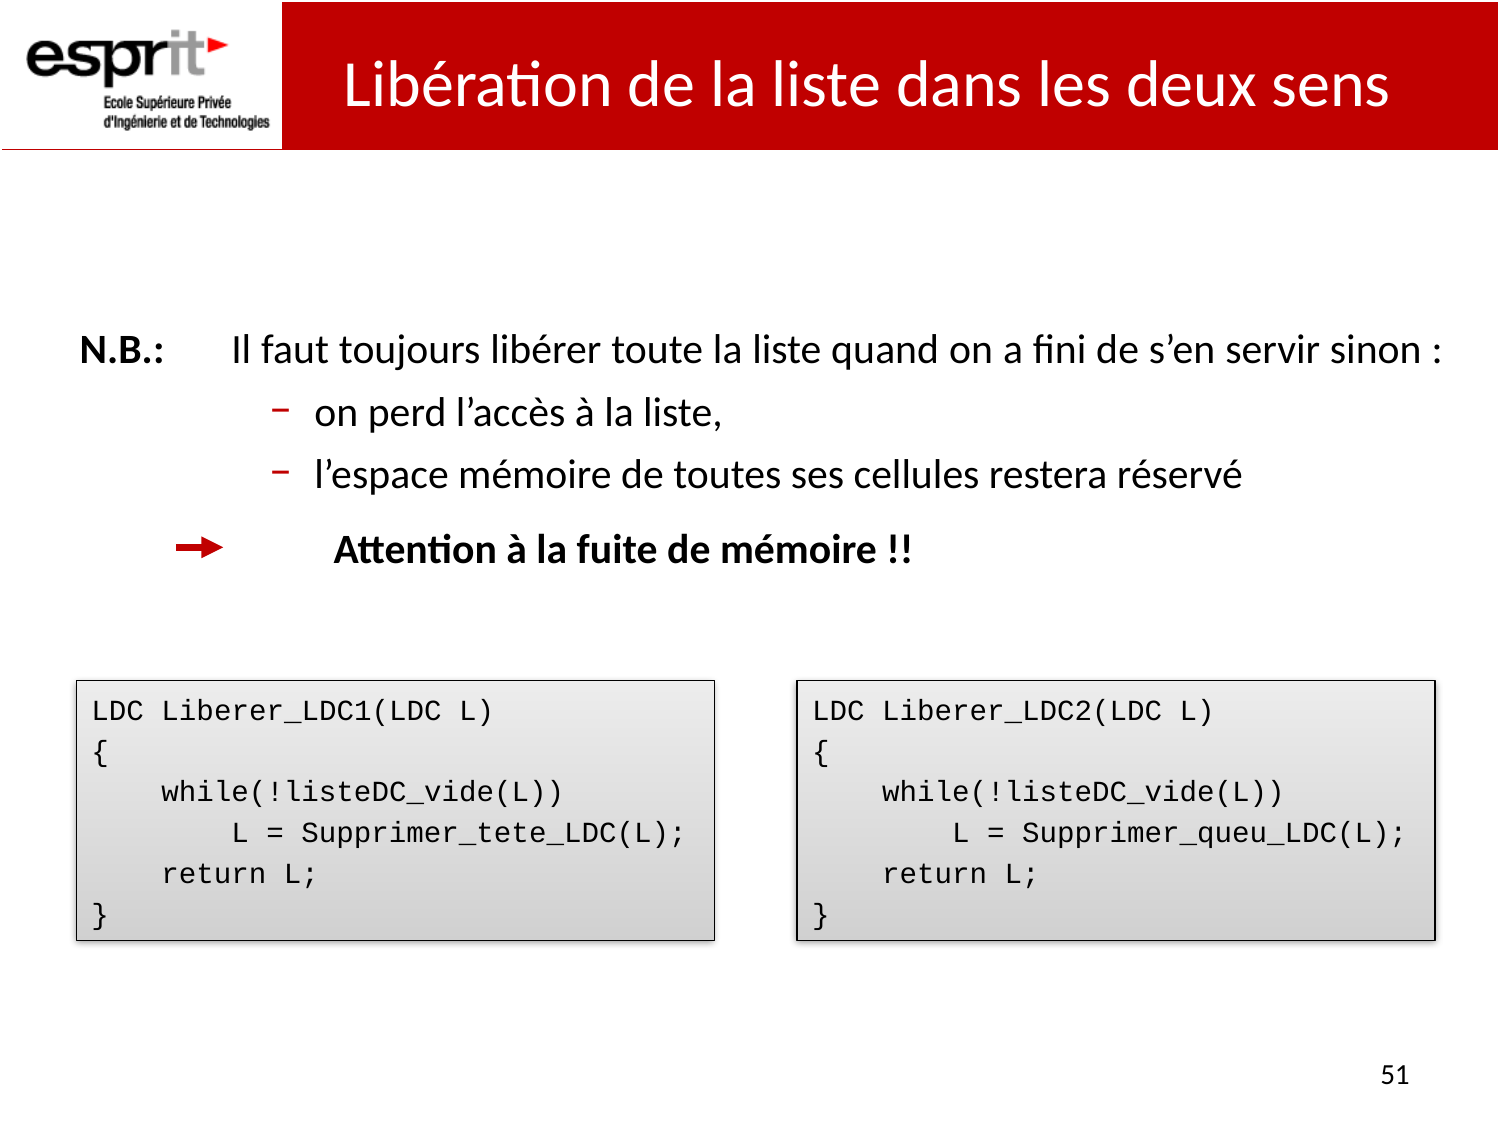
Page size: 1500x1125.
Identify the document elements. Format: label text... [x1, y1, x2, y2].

slide_number 51 [1074, 1042, 1425, 1103]
picture [0, 0, 282, 150]
text_box [282, 0, 1500, 154]
text_box LDC Liberer_LDC1(LDC L) { while(!listeDC_vide(L)) L = Supprimer_tete_LDC(L); return L; } [76, 680, 715, 941]
text_box N.B.: Il faut toujours libérer toute la liste quand on a fini de s’en servir sinon : on perd l’accès à la liste, l’espace mémoire de toutes ses cellules restera réservé Attention à la fuite de mémoire !! [64, 314, 1459, 580]
text_box Libération de la liste dans les deux sens [324, 27, 1412, 132]
text_box LDC Liberer_LDC2(LDC L) { while(!listeDC_vide(L)) L = Supprimer_queu_LDC(L); return L; } [796, 680, 1436, 941]
